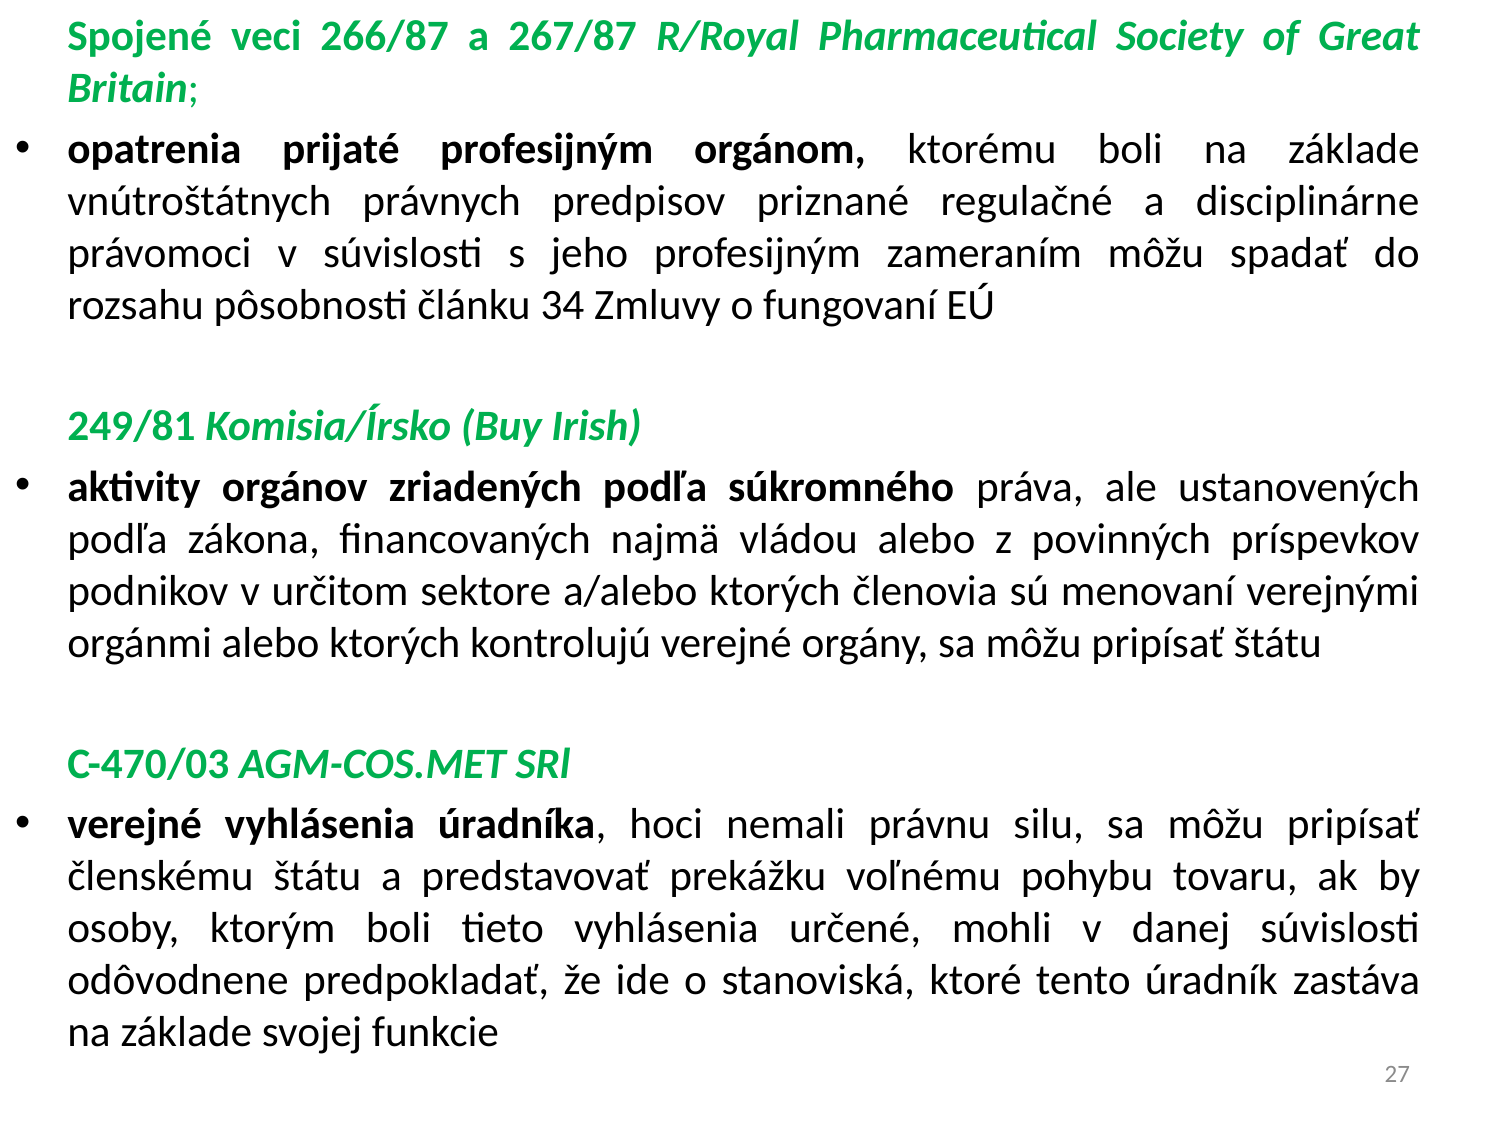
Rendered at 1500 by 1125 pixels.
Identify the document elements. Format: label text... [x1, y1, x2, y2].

list Spojené veci 266/87 a 267/87 R/Royal Pharmaceutical Society of Great Britain; opatrenia prijaté profesijným orgánom, ktorému boli na základe vnútroštátnych právnych predpisov priznané regulačné a disciplinárne právomoci v súvislosti s jeho profesijným zameraním môžu spadať do rozsahu pôsobnosti článku 34 Zmluvy o fungovaní EÚ 249/81 Komisia/Írsko (Buy Irish) aktivity orgánov zriadených podľa súkromného práva, ale ustanovených podľa zákona, financovaných najmä vládou alebo z povinných príspevkov podnikov v určitom sektore a/alebo ktorých členovia sú menovaní verejnými orgánmi alebo ktorých kontrolujú verejné orgány, sa môžu pripísať štátu C-470/03 AGM-COS.MET SRl verejné vyhlásenia úradníka, hoci nemali právnu silu, sa môžu pripísať členskému štátu a predstavovať prekážku voľnému pohybu tovaru, ak by osoby, ktorým boli tieto vyhlásenia určené, mohli v danej súvislosti odôvodnene predpokladať, že ide o stanoviská, ktoré tento úradník zastáva na základe svojej funkcie [0, 0, 1436, 1125]
slide_number 27 [1074, 1042, 1425, 1103]
